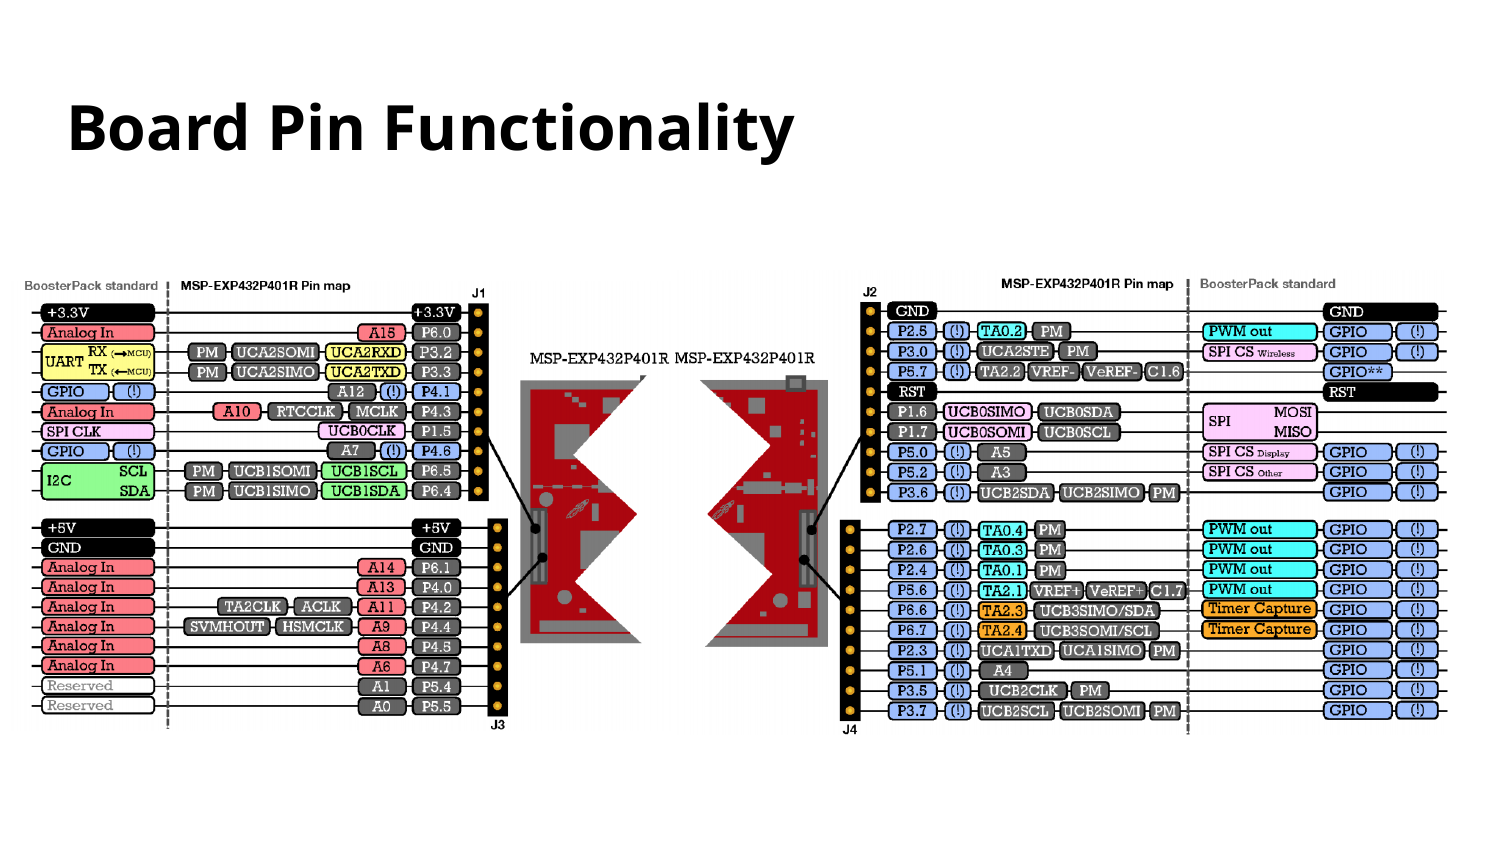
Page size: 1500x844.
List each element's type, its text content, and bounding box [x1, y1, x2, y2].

picture [9, 269, 1465, 740]
title Board Pin Functionality [51, 72, 1449, 176]
